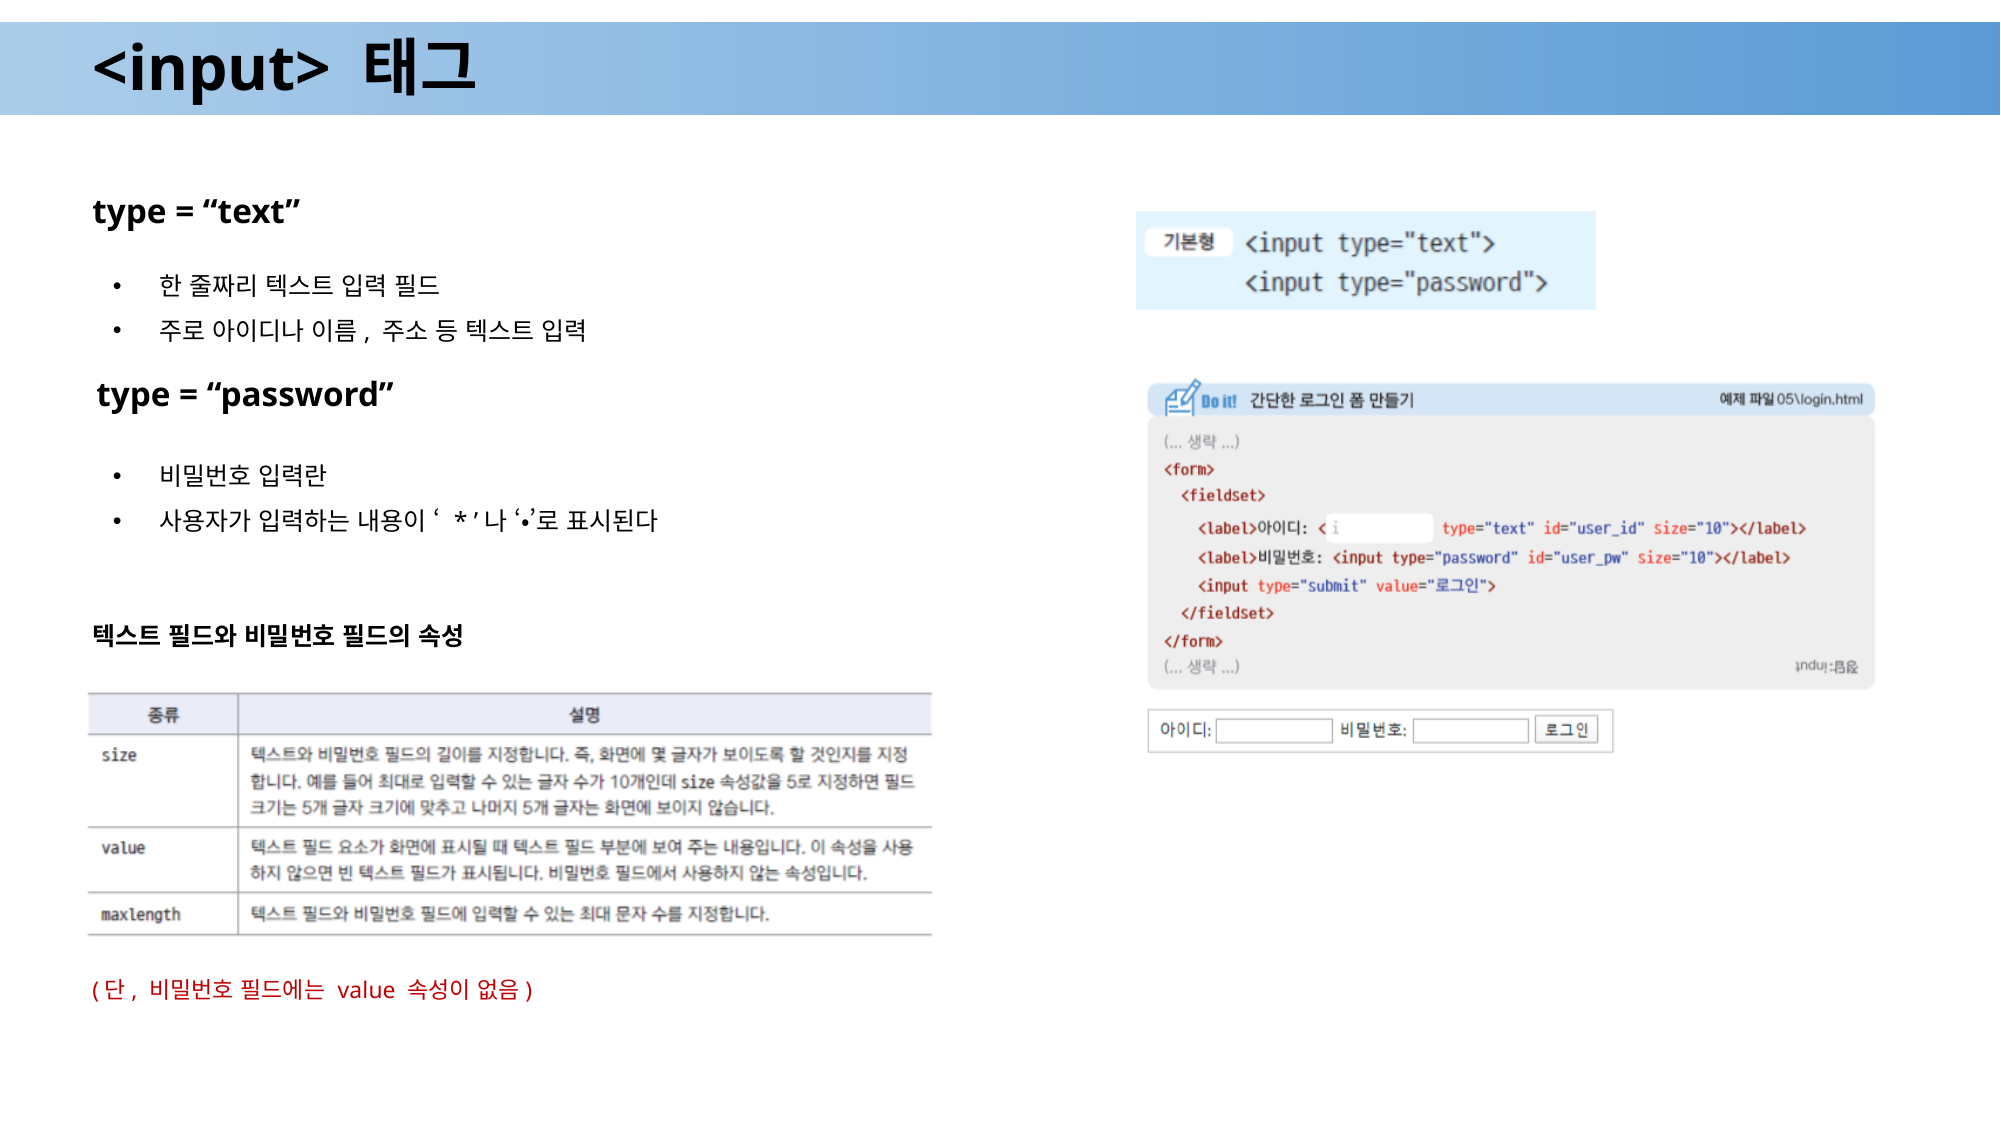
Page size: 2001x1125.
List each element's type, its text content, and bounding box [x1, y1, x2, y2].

text_box type = “password” [81, 366, 594, 421]
picture [1136, 366, 1888, 759]
text_box (단, 비밀번호 필드에는 value 속성이 없음) [77, 968, 865, 1011]
text_box type = “text” [77, 183, 590, 238]
text_box 비밀번호 입력란 사용자가 입력하는 내용이 ‘ * ’나 ‘•’로 표시된다 [98, 438, 831, 543]
title <input> 태그 [77, 22, 1569, 118]
text_box 한 줄짜리 텍스트 입력 필드 주로 아이디나 이름, 주소 등 텍스트 입력 [98, 248, 831, 353]
picture [77, 686, 960, 953]
text_box 텍스트 필드와 비밀번호 필드의 속성 [77, 612, 716, 658]
picture [1136, 211, 1596, 310]
